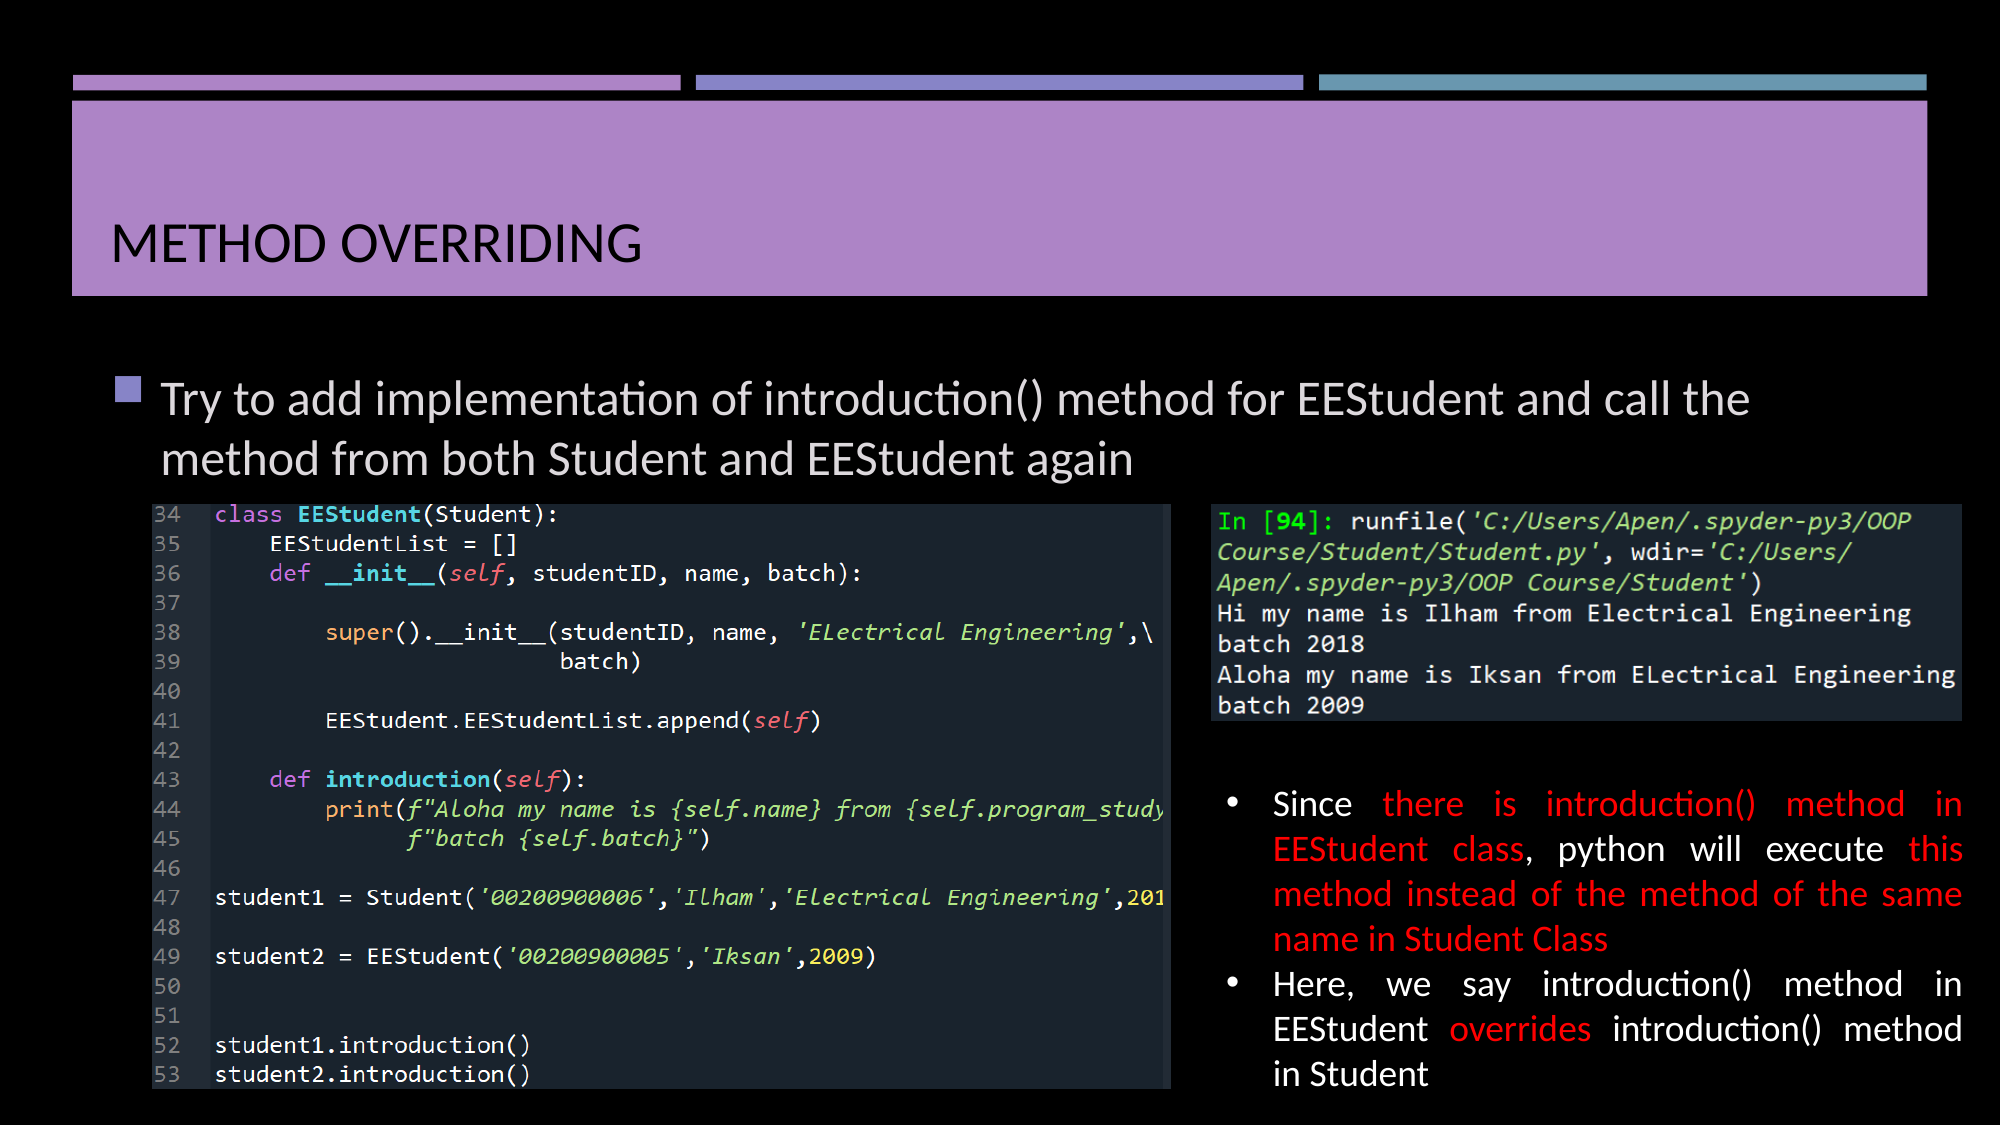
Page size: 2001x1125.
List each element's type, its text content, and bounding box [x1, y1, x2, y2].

picture [1210, 503, 1963, 721]
title Method Overriding [95, 115, 1905, 282]
text_box Since there is introduction() method in EEStudent class, python will execute this method instead of the method of the same name in Student Class Here, we say introduction() method in EEStudent overrides introduction() method in Student [1211, 771, 1979, 1102]
list Try to add implementation of introduction() method for EEStudent and call the method from both Student and EEStudent again [95, 357, 1905, 518]
picture [151, 503, 1172, 1090]
